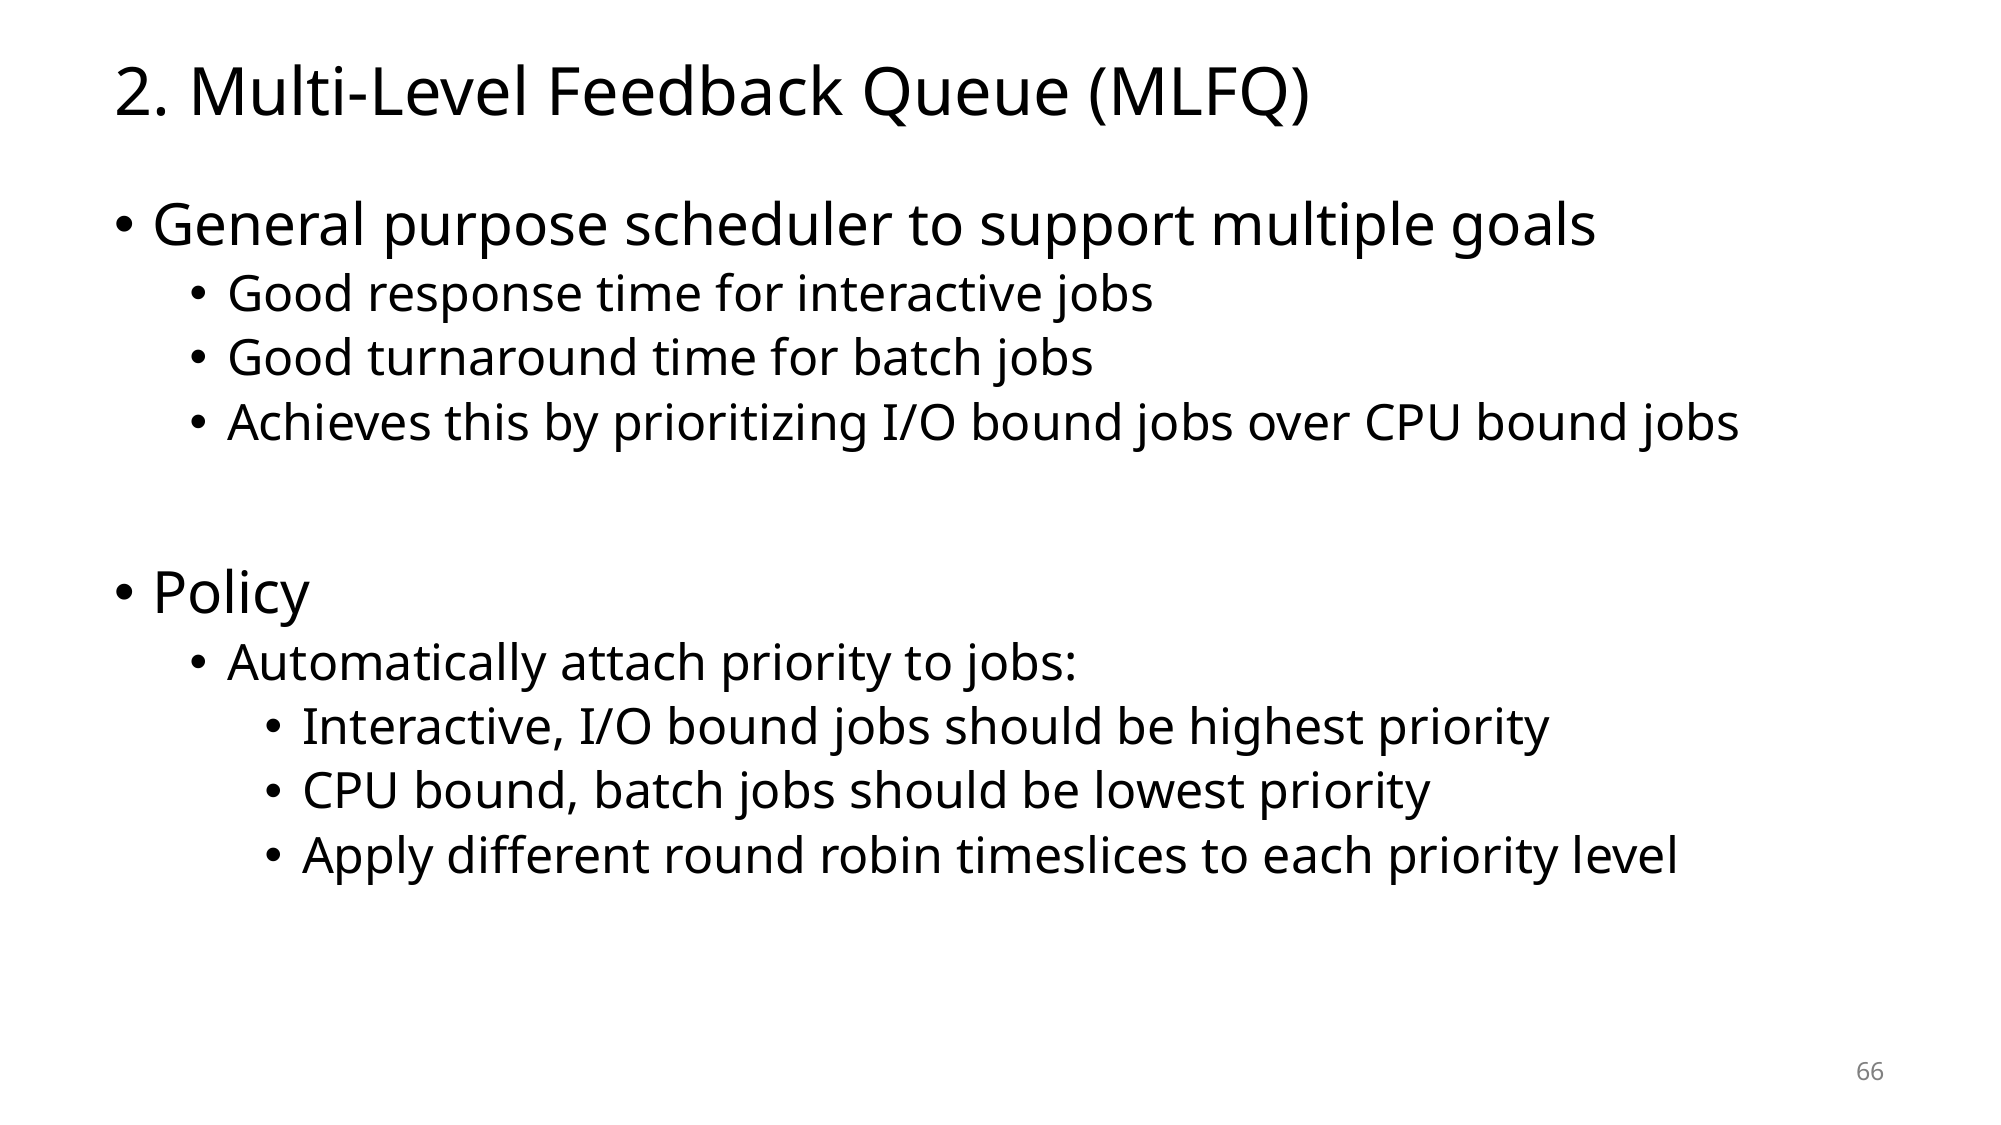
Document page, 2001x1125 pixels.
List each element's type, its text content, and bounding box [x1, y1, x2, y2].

title 2. Multi-Level Feedback Queue (MLFQ) [99, 37, 1900, 150]
list General purpose scheduler to support multiple goals Good response time for interactive jobs Good turnaround time for batch jobs Achieves this by prioritizing I/O bound jobs over CPU bound jobs Policy Automatically attach priority to jobs: Interactive, I/O bound jobs should be highest priority CPU bound, batch jobs should be lowest priority Apply different round robin timeslices to each priority level [99, 187, 1900, 1013]
slide_number 66 [1749, 1042, 1900, 1103]
